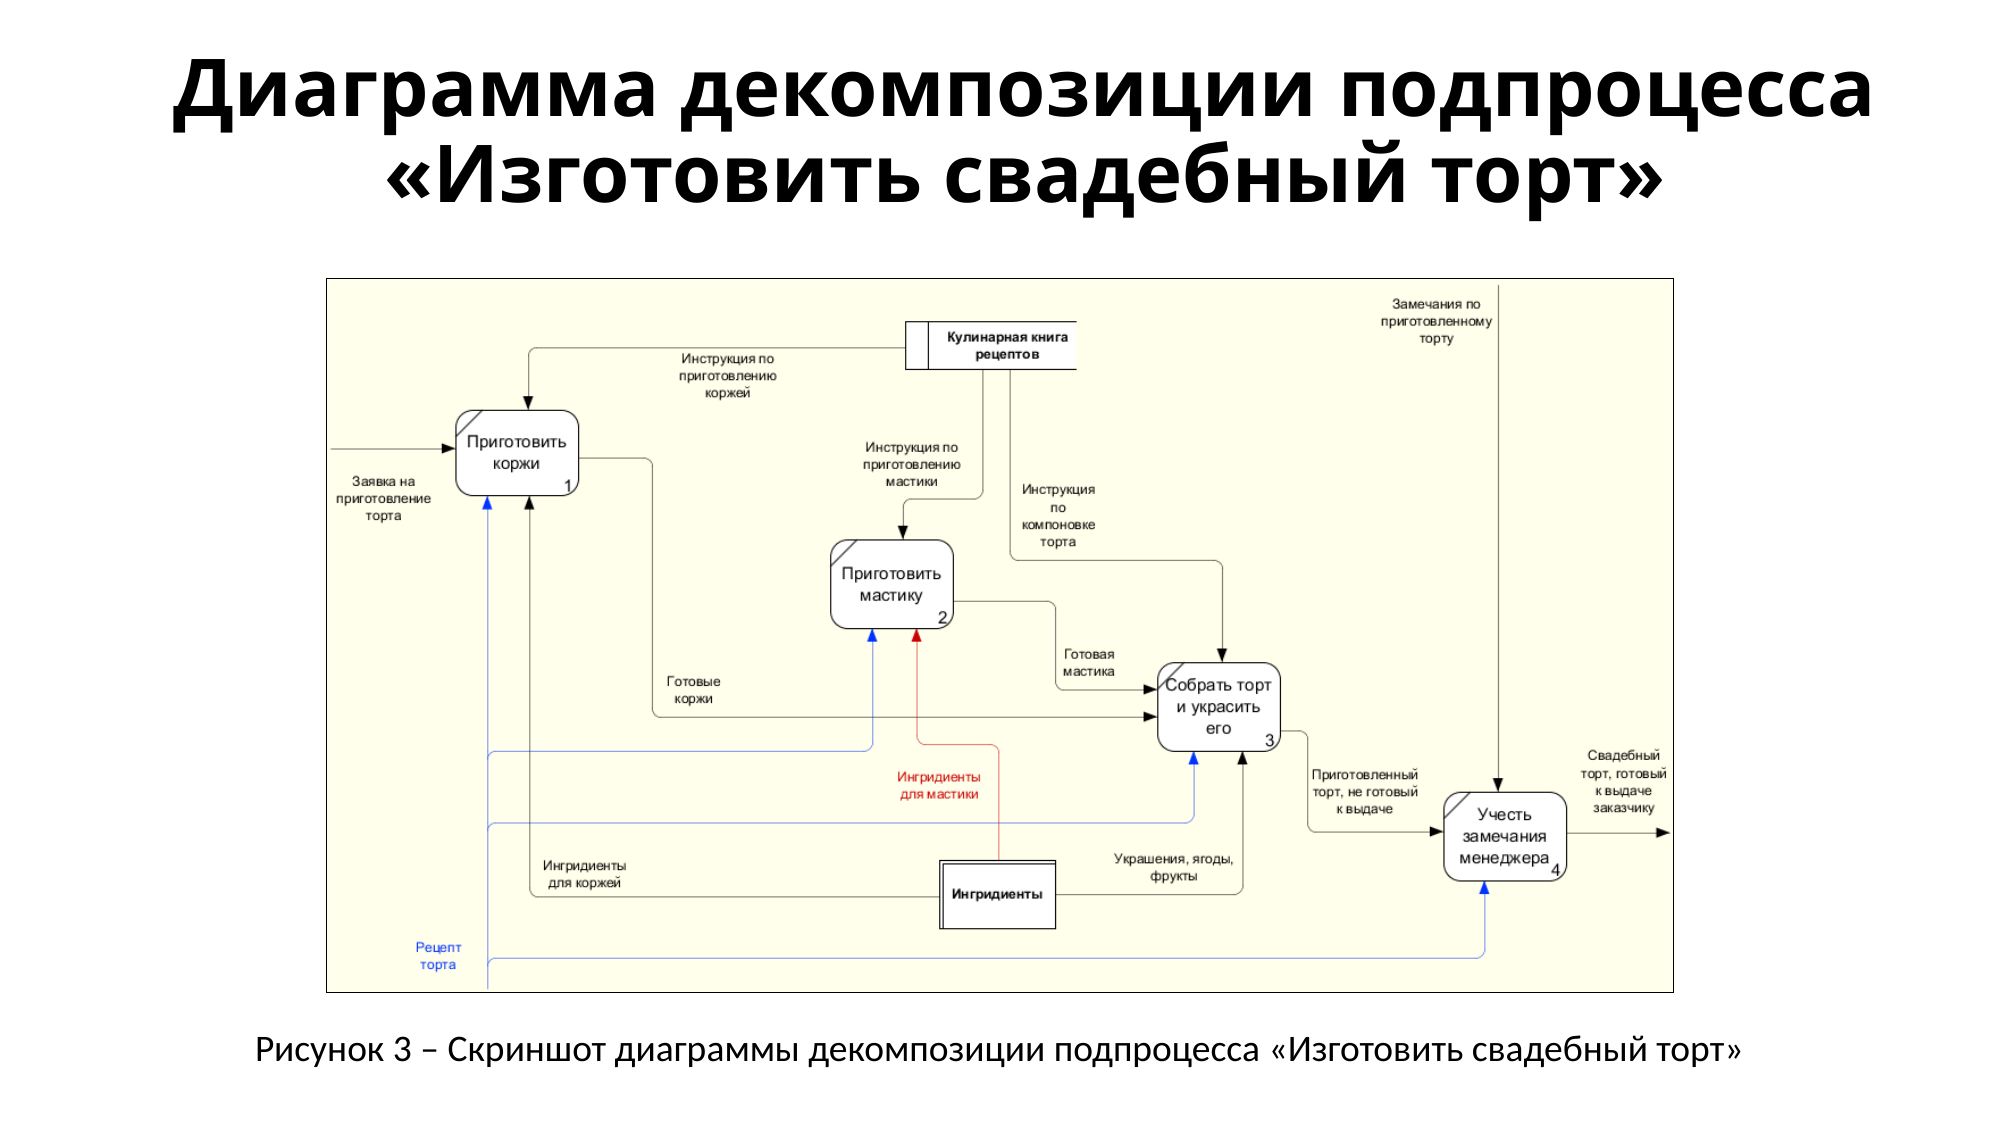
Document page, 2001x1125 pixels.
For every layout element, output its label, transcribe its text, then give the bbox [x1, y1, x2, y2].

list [326, 278, 1674, 993]
title Диаграмма декомпозиции подпроцесса «Изготовить свадебный торт» [137, 13, 1914, 255]
text_box Рисунок 3 – Скриншот диаграммы декомпозиции подпроцесса «Изготовить свадебный торт» [96, 1016, 1904, 1076]
